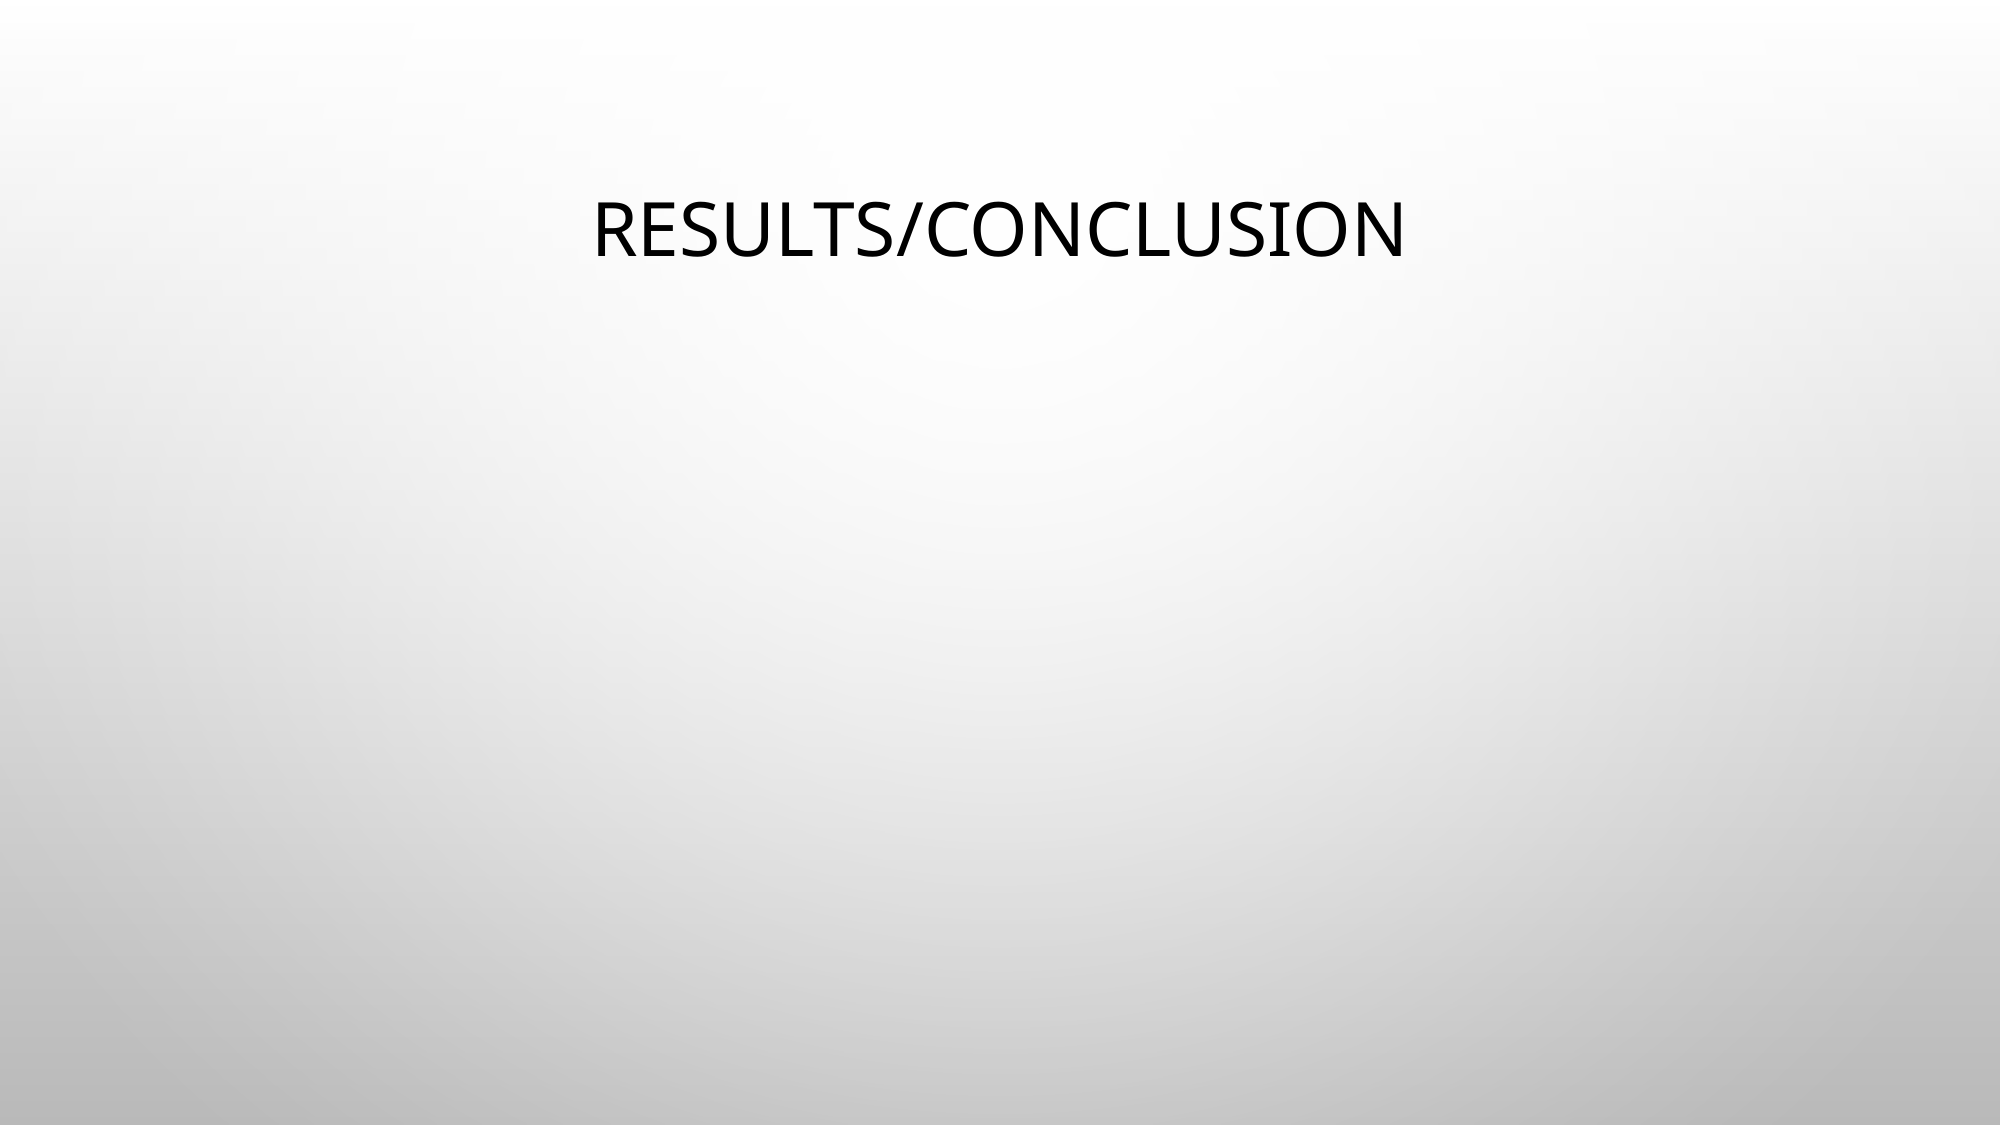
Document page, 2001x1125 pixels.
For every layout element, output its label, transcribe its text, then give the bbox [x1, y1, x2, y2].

title Results/conclusion [149, 101, 1851, 364]
picture [0, 0, 2000, 1125]
